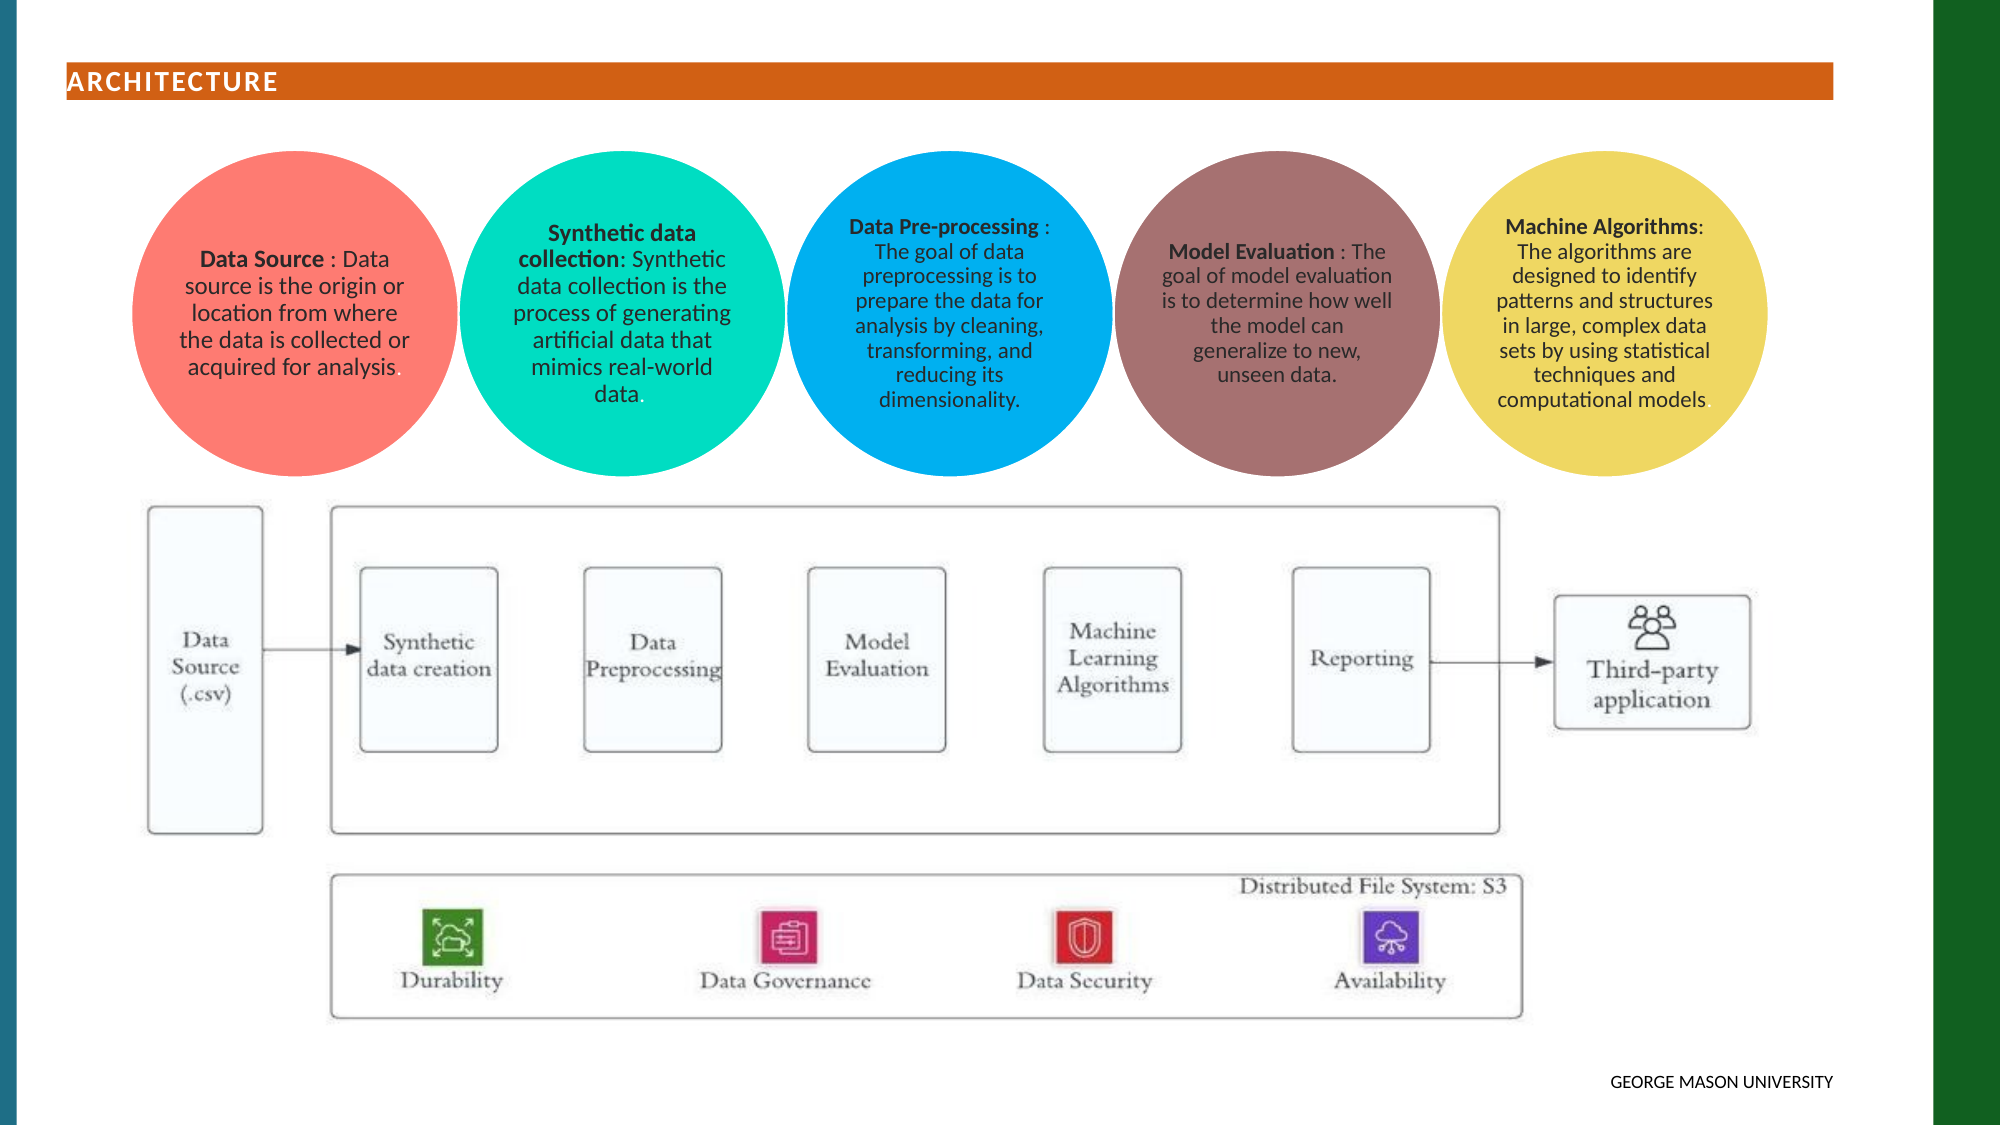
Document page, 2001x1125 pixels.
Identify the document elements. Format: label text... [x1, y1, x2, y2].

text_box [66, 149, 1834, 478]
picture [101, 478, 1799, 1063]
list ARCHITECTURE [66, 62, 1834, 100]
